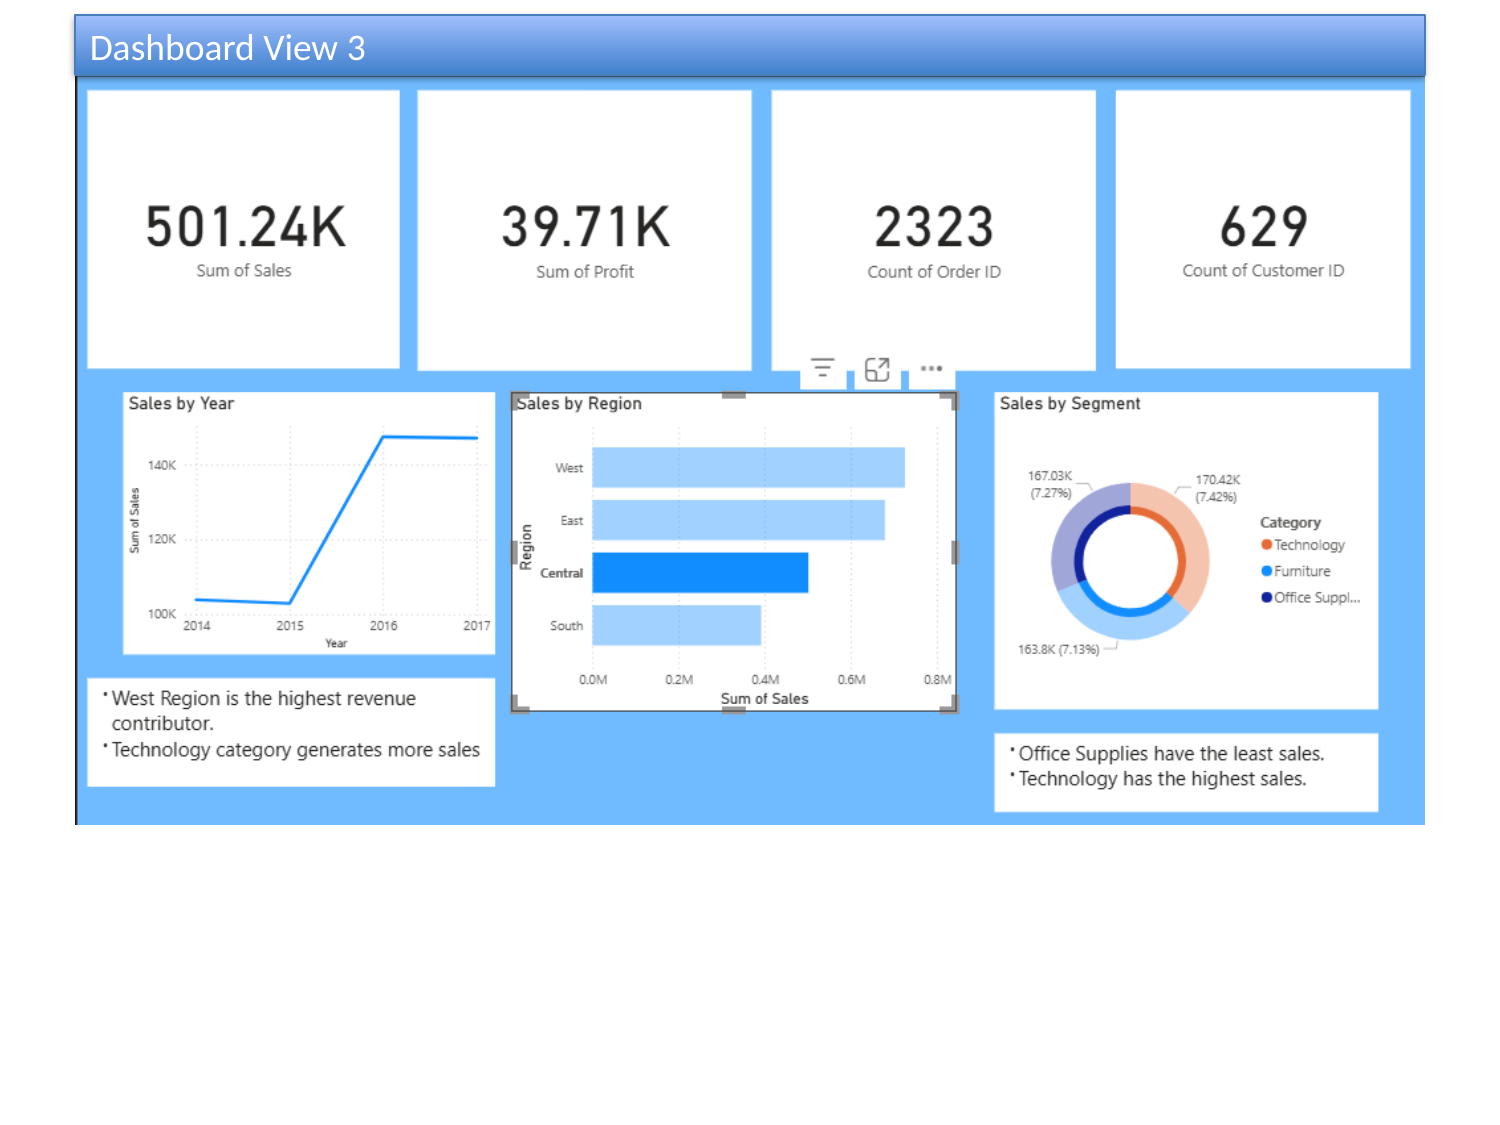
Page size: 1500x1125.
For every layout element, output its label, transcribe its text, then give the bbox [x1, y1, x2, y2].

text_box Dashboard View 3 [74, 14, 1426, 74]
picture [74, 74, 1426, 826]
